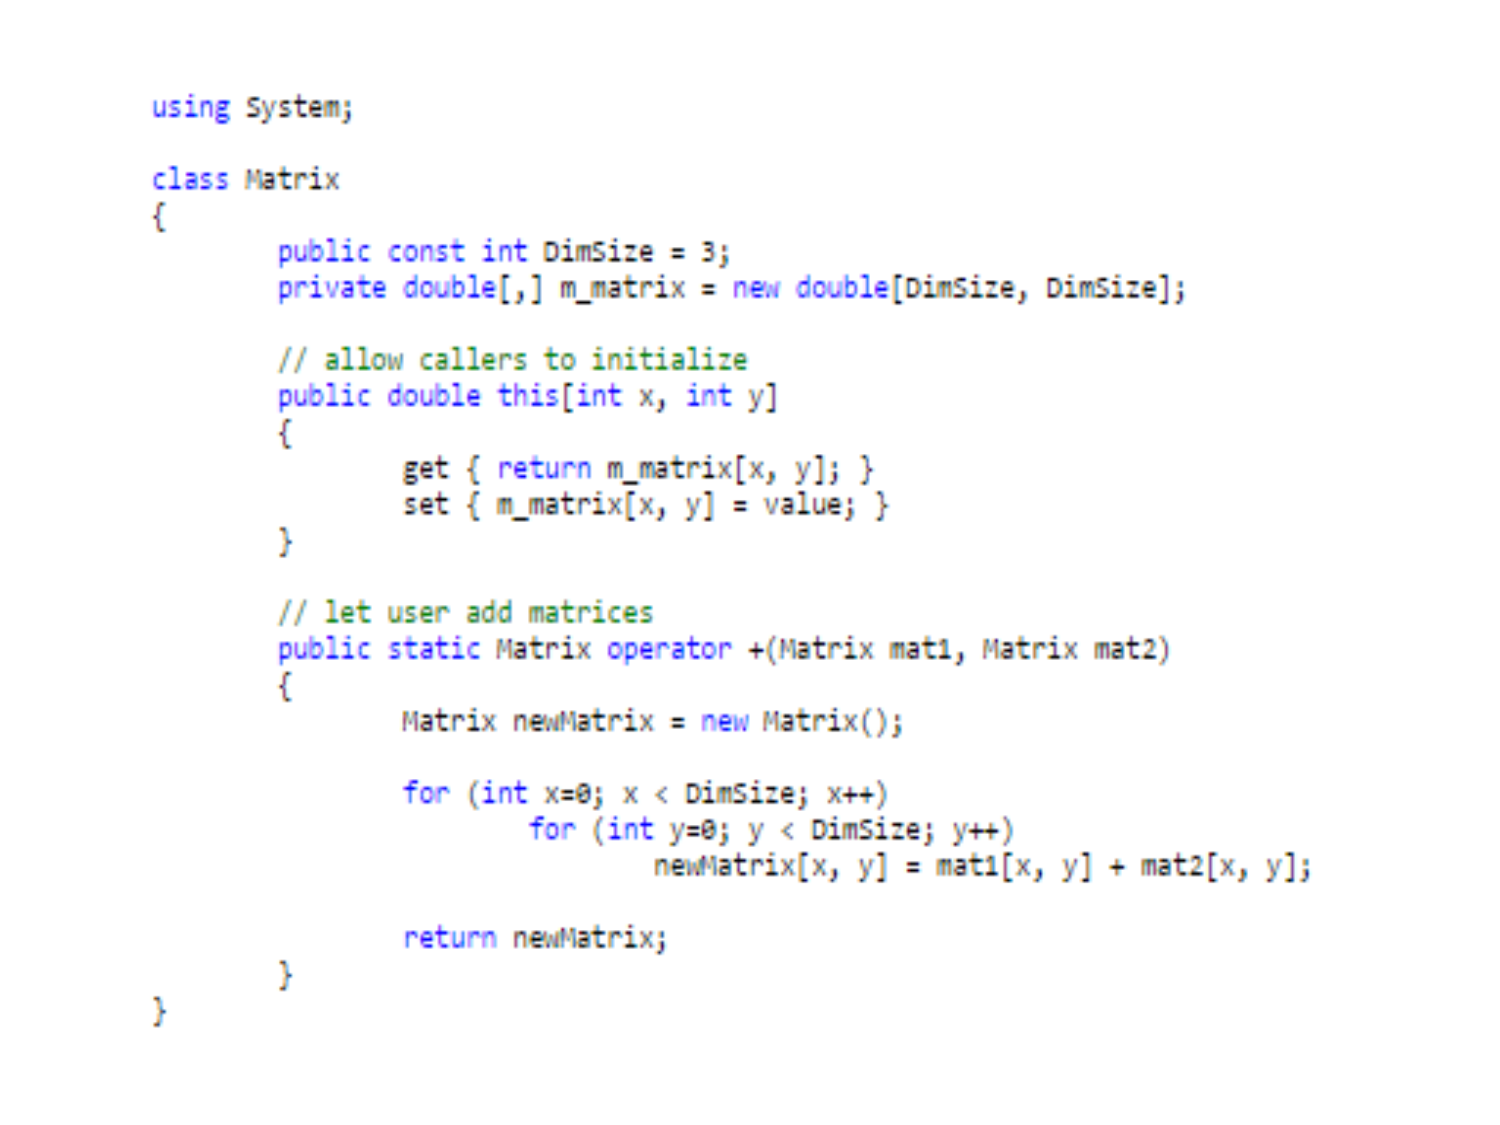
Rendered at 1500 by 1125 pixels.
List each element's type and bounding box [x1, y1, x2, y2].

picture [64, 54, 1383, 1047]
